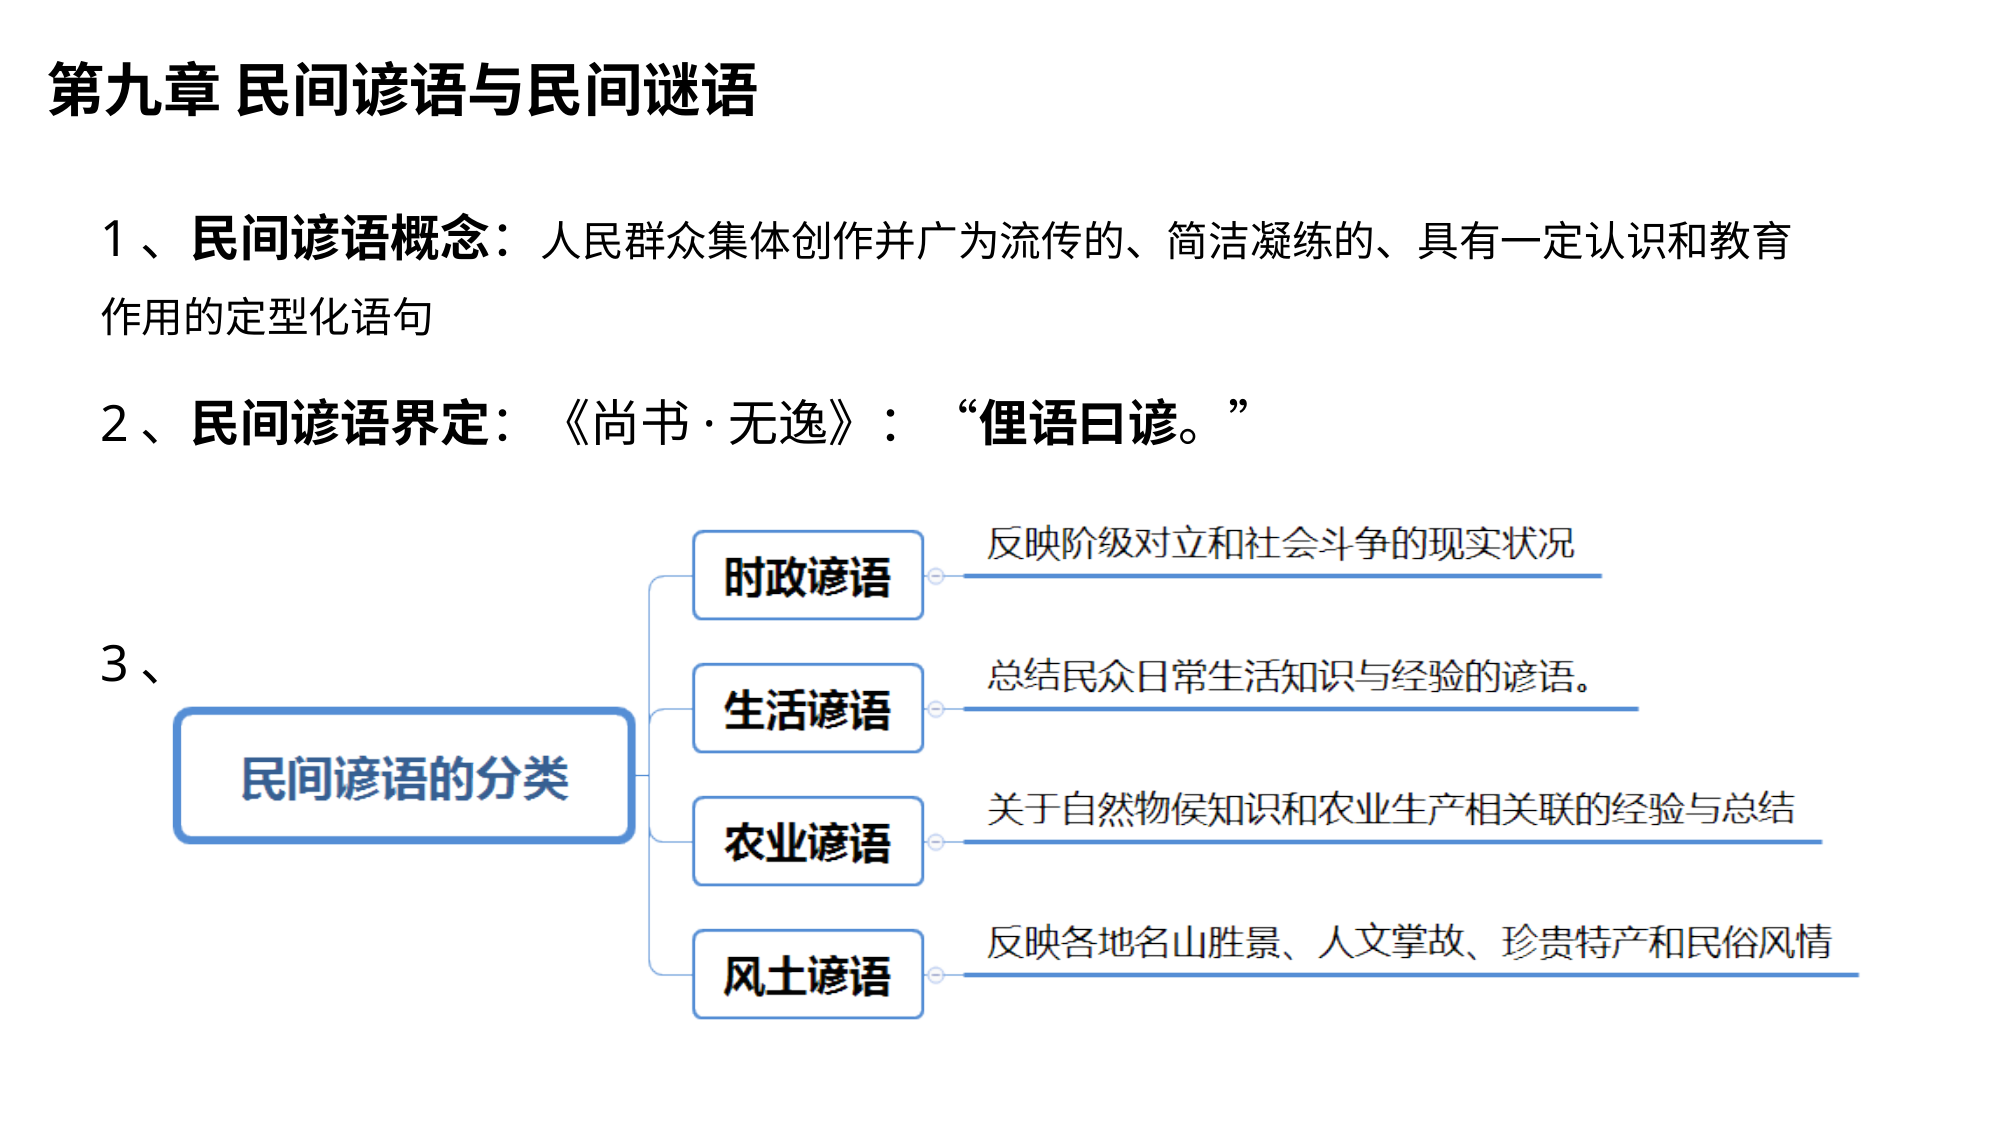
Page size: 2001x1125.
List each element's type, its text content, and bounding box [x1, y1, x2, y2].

text_box 1、民间谚语概念：人民群众集体创作并广为流传的、简洁凝练的、具有一定认识和教育作用的定型化语句 2、民间谚语界定：《尚书·无逸》：“俚语曰谚。” 3、 [85, 168, 1849, 699]
picture [145, 481, 1890, 1048]
text_box 第九章 民间谚语与民间谜语 [31, 10, 774, 131]
